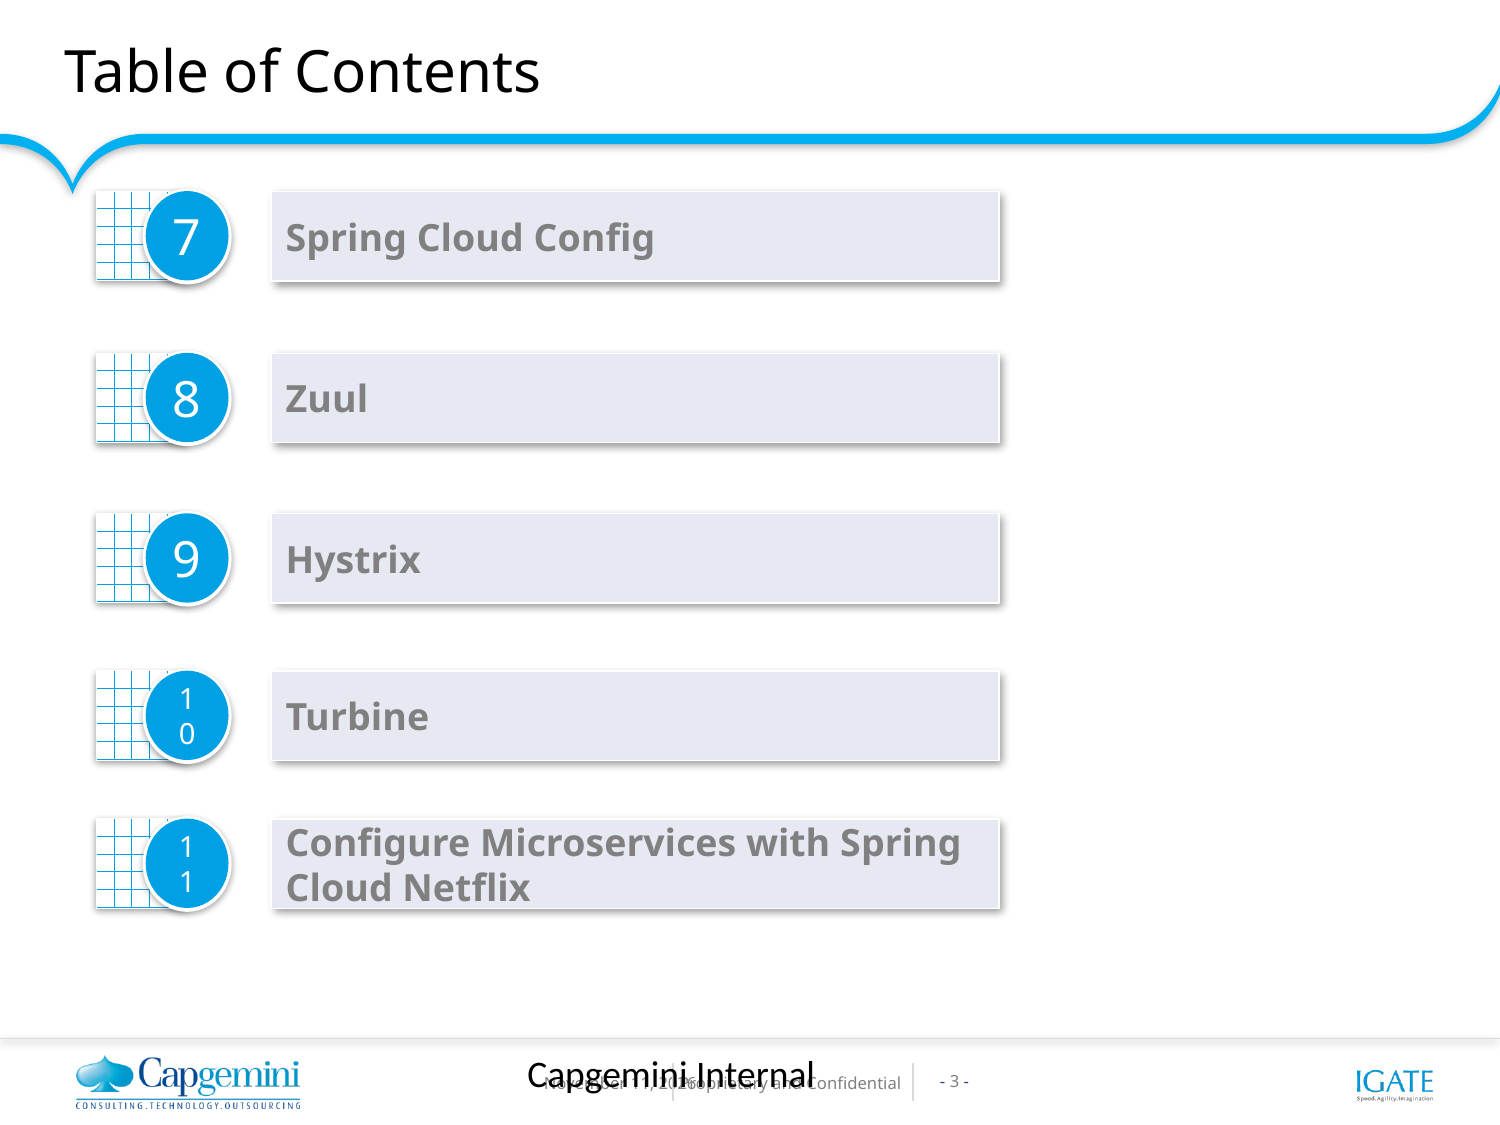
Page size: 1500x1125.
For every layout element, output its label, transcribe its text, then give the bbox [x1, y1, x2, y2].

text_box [96, 513, 229, 604]
text_box Zuul [270, 353, 999, 443]
text_box Spring Cloud Config [270, 191, 999, 281]
text_box Turbine [270, 671, 999, 761]
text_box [96, 670, 229, 762]
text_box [96, 818, 229, 910]
text_box Table of Contents [49, 38, 1463, 112]
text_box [96, 352, 229, 444]
text_box Hystrix [270, 513, 999, 604]
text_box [96, 190, 229, 282]
text_box Configure Microservices with Spring Cloud Netflix [270, 819, 999, 909]
picture [76, 1055, 300, 1109]
picture [1357, 1070, 1433, 1102]
footer Capgemini Internal [512, 1042, 988, 1103]
picture [1425, 1073, 1433, 1079]
